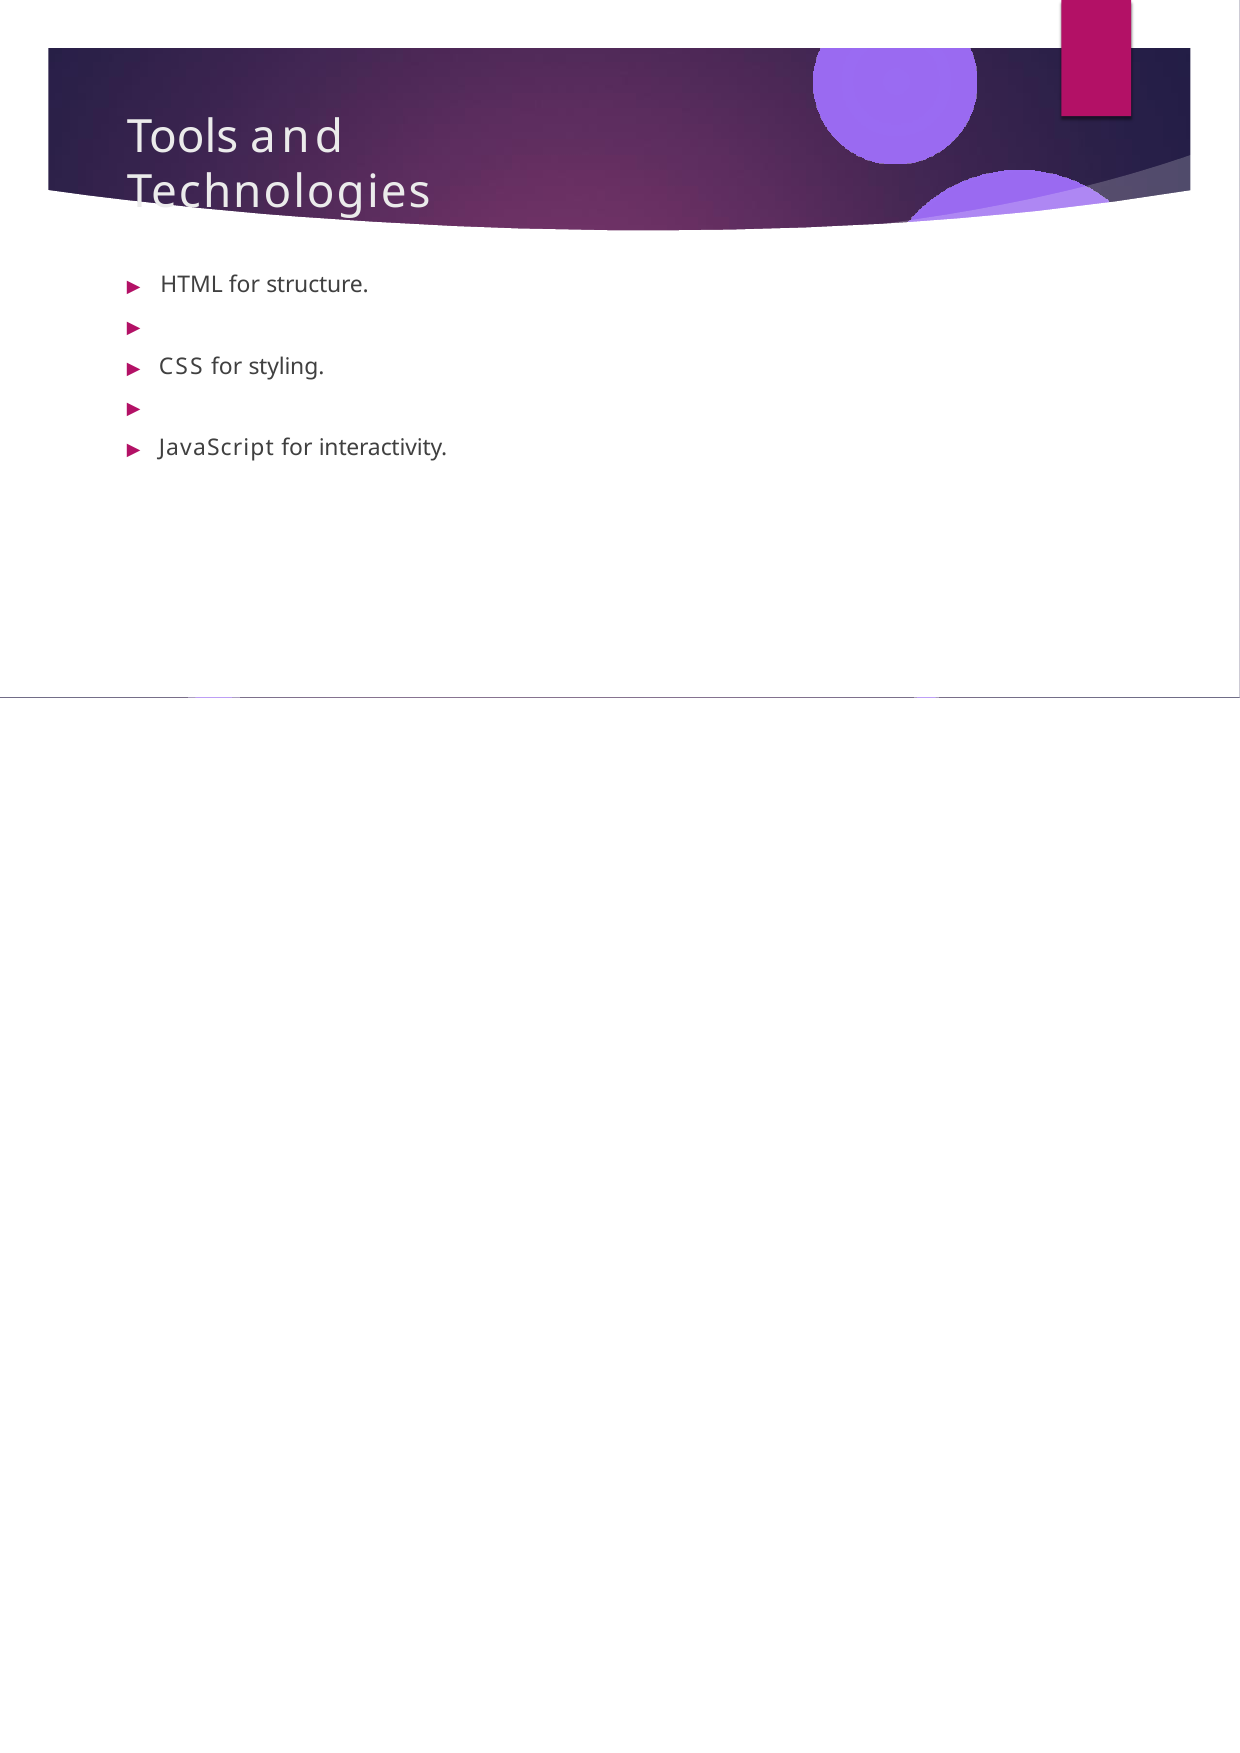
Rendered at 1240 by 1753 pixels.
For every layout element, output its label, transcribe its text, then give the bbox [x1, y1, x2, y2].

text_box Tools and Technologies [124, 104, 652, 217]
text_box ▶ HTML for structure. ▶ ▶ CSS for styling. ▶ ▶ JavaScript for interactivity. [124, 266, 461, 461]
picture [49, 0, 1190, 230]
